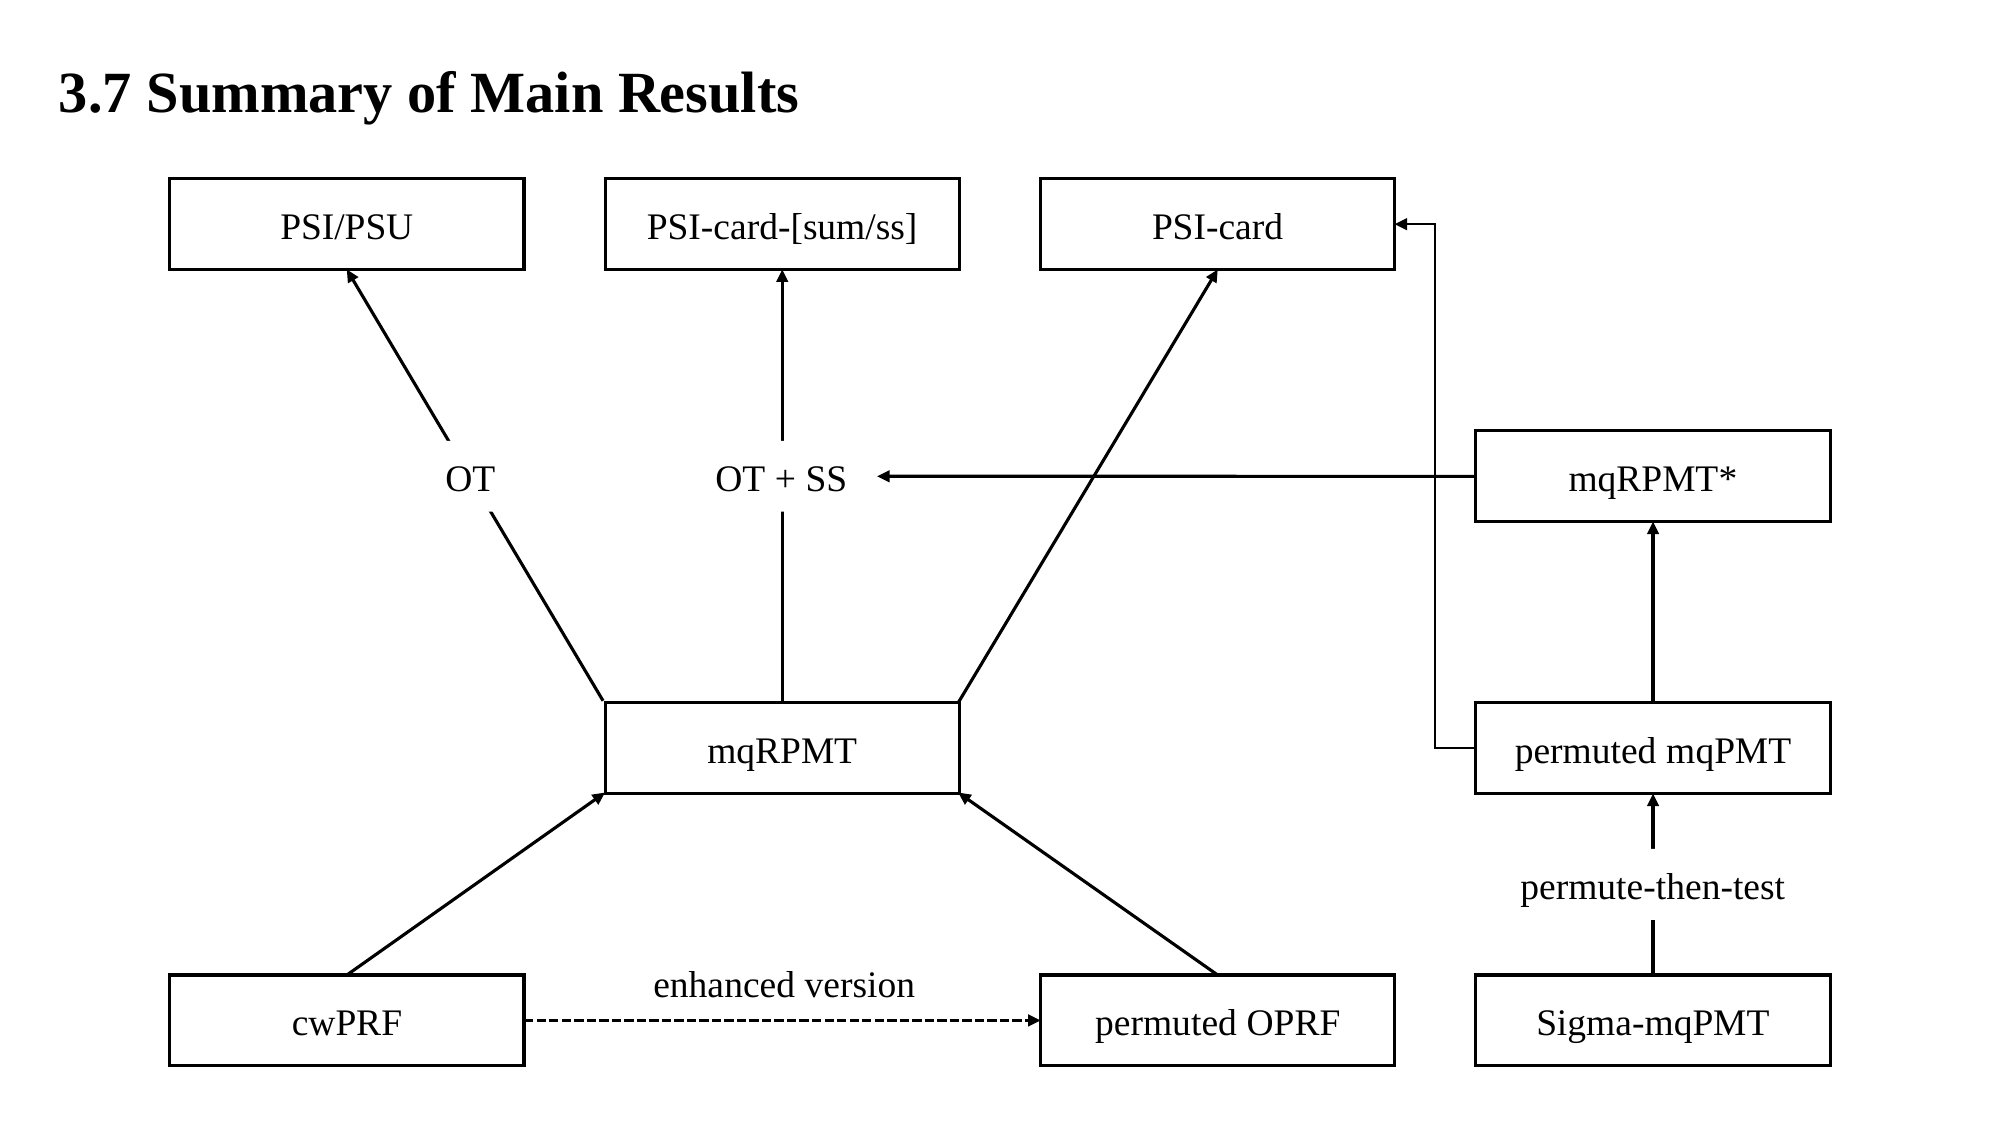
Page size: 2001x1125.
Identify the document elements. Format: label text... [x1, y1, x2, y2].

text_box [958, 477, 1218, 703]
text_box OT + SS [685, 440, 782, 512]
text_box permuted mqPMT [1475, 702, 1831, 795]
text_box cwPRF [169, 974, 525, 1067]
text_box PSI-card [1039, 178, 1396, 271]
text_box mqRPMT [604, 702, 960, 795]
text_box Sigma-mqPMT [1475, 974, 1831, 1067]
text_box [958, 269, 1218, 476]
text_box enhanced version [526, 947, 1043, 1019]
text_box permute-then-test [1501, 848, 1652, 920]
text_box permute-then-test [1654, 848, 1805, 920]
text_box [1394, 224, 1476, 749]
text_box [958, 792, 1218, 975]
text_box mqRPMT* [1476, 430, 1831, 523]
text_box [346, 792, 605, 975]
text_box PSI/PSU [169, 178, 525, 271]
text_box OT + SS [783, 440, 878, 512]
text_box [346, 269, 604, 701]
text_box PSI-card-[sum/ss] [604, 178, 960, 271]
text_box 3.7 Summary of Main Results [0, 0, 1321, 179]
text_box permuted OPRF [1039, 974, 1396, 1067]
